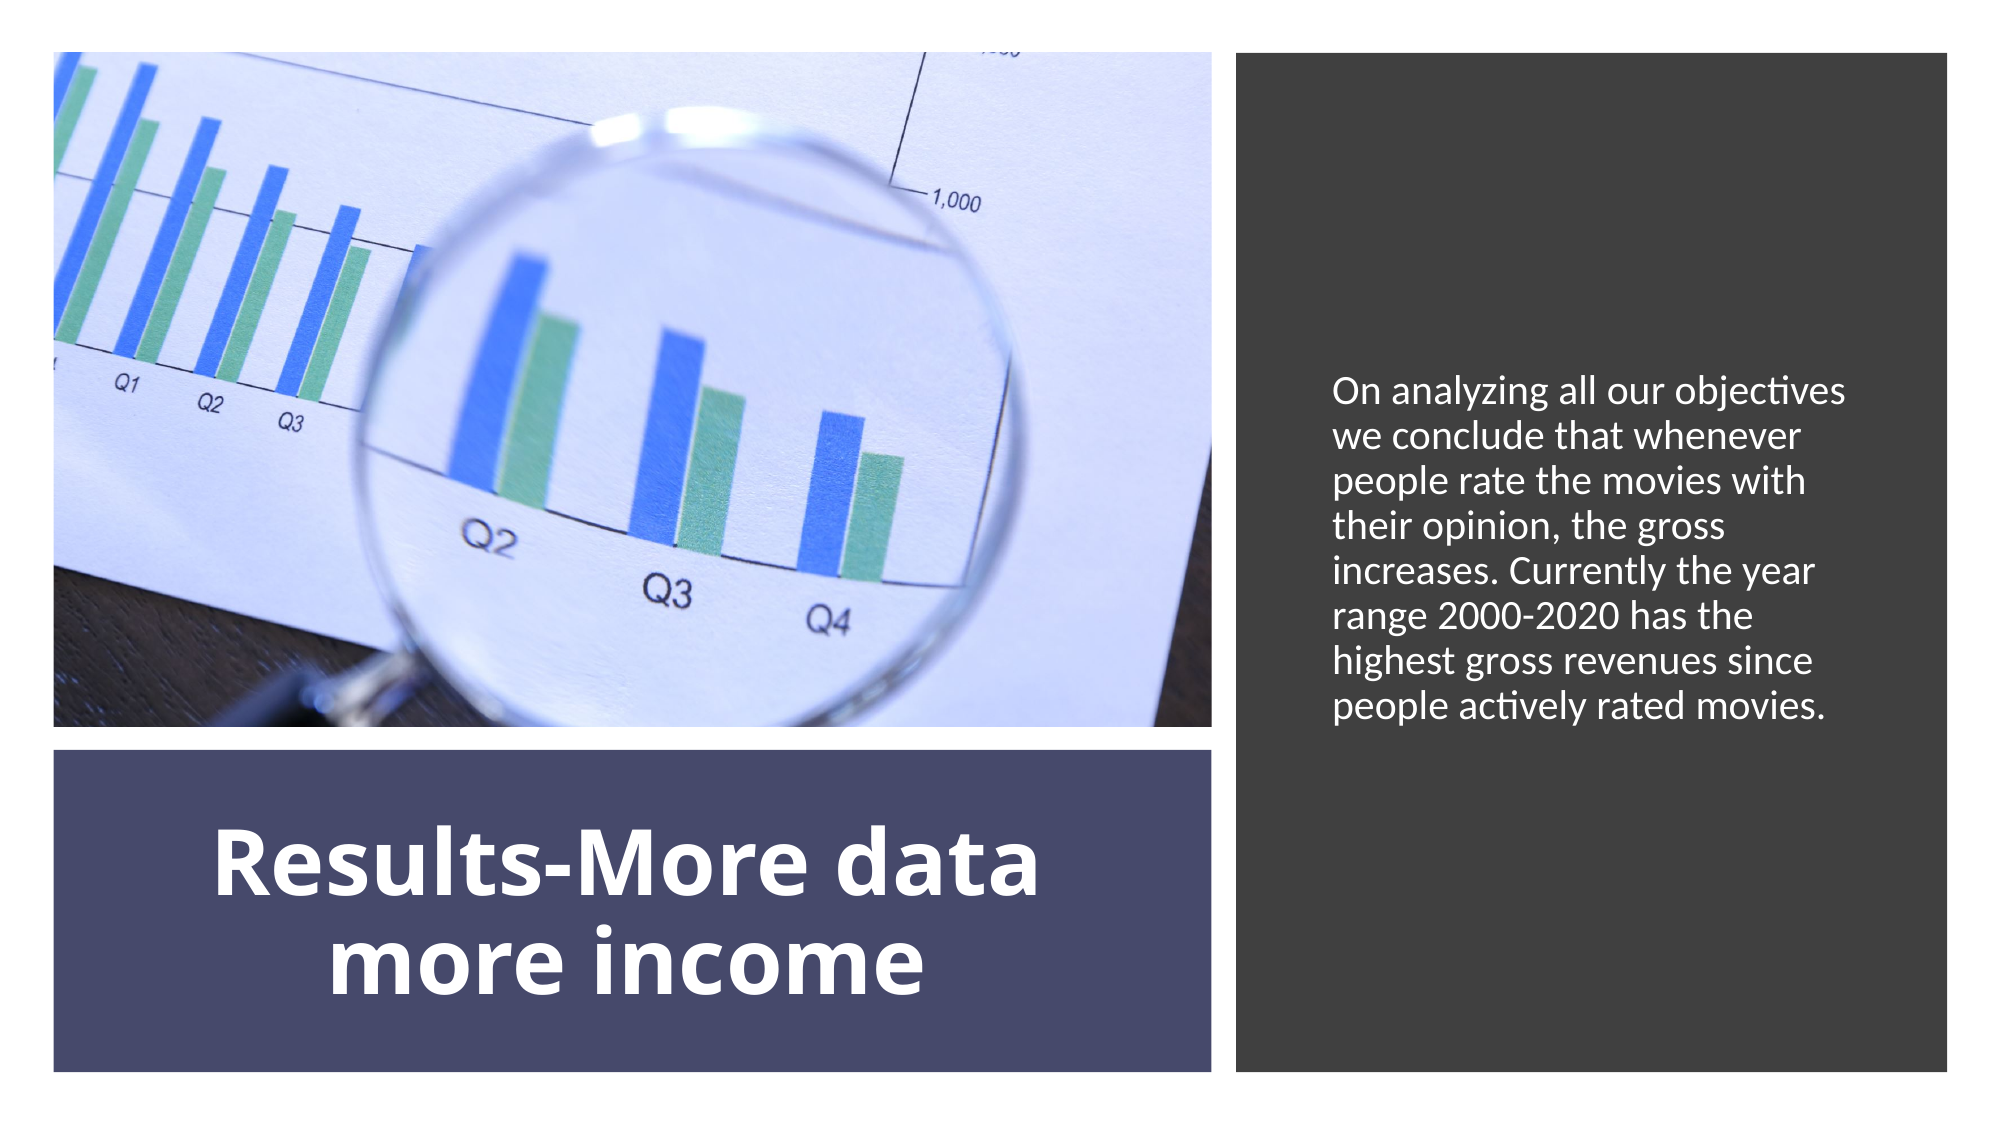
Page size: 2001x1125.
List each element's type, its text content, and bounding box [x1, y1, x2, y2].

list On analyzing all our objectives we conclude that whenever people rate the movies with their opinion, the gross increases. Currently the year range 2000-2020 has the highest gross revenues since people actively rated movies. [1317, 150, 1879, 947]
title Results-More data more income [85, 782, 1168, 1049]
text_box [53, 749, 1212, 1073]
picture [53, 52, 1212, 727]
text_box [1235, 52, 1948, 1073]
